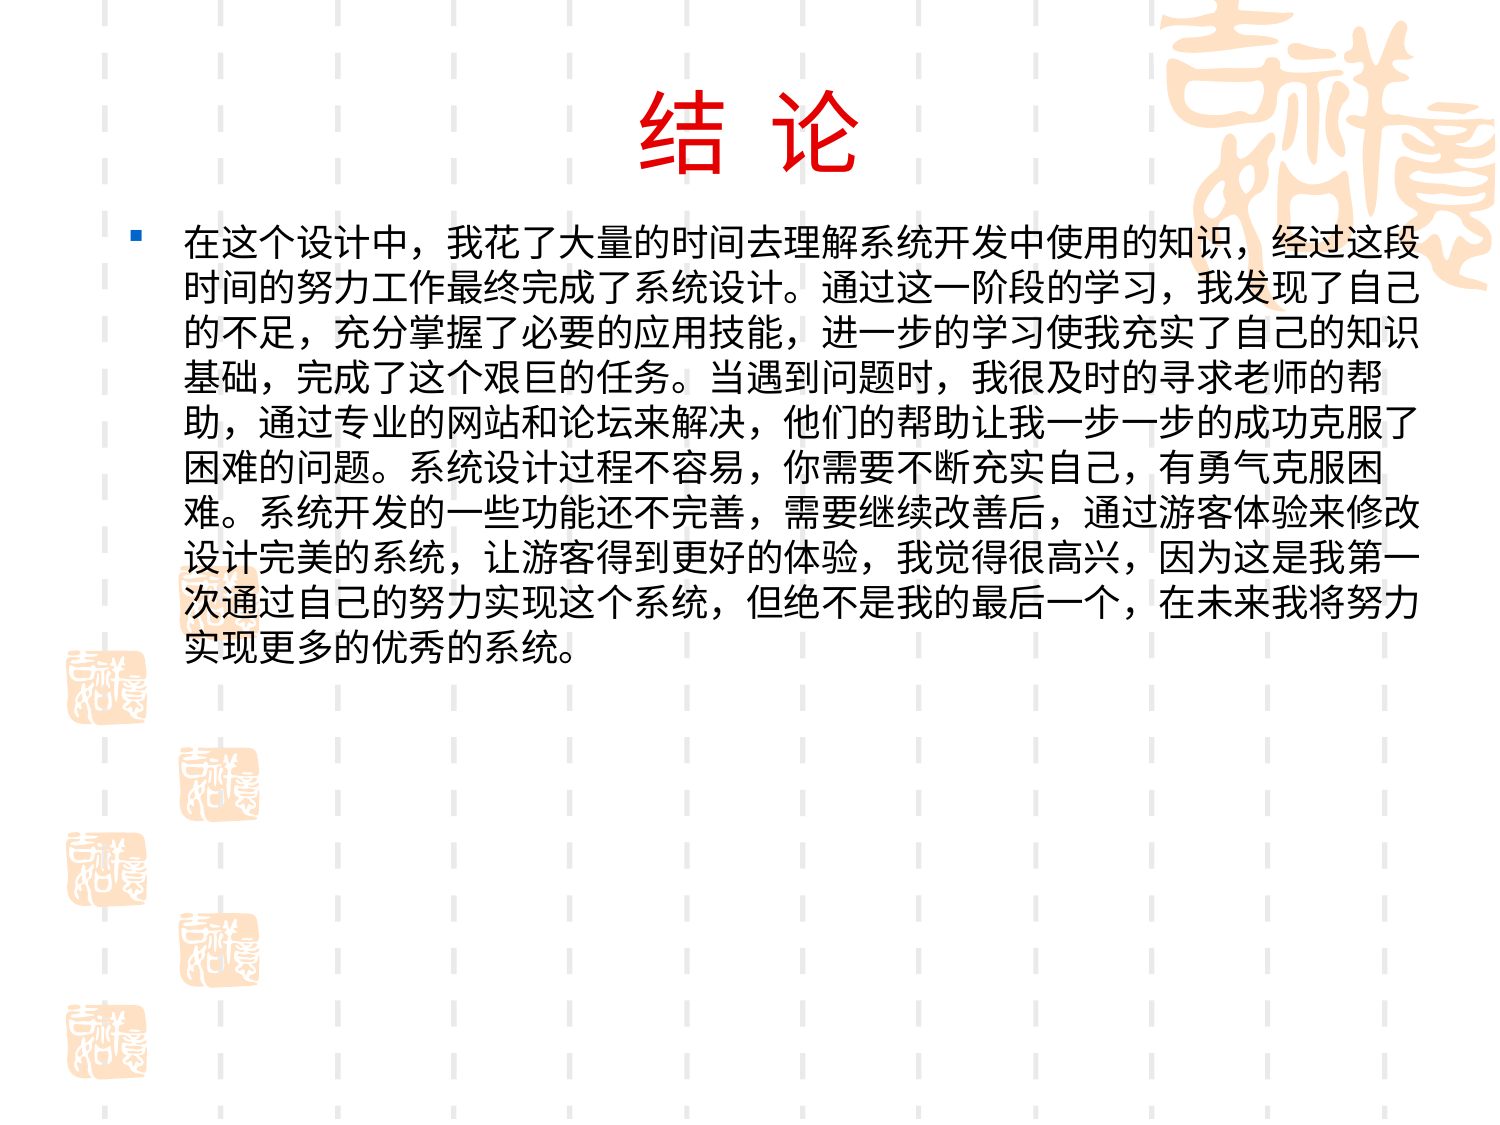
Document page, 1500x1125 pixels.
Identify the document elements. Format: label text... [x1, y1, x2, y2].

title 结 论 [48, 37, 1451, 226]
list 在这个设计中，我花了大量的时间去理解系统开发中使用的知识，经过这段时间的努力工作最终完成了系统设计。通过这一阶段的学习，我发现了自己的不足，充分掌握了必要的应用技能，进一步的学习使我充实了自己的知识基础，完成了这个艰巨的任务。当遇到问题时，我很及时的寻求老师的帮助，通过专业的网站和论坛来解决，他们的帮助让我一步一步的成功克服了困难的问题。系统设计过程不容易，你需要不断充实自己，有勇气克服困难。系统开发的一些功能还不完善，需要继续改善后，通过游客体验来修改设计完美的系统，让游客得到更好的体验，我觉得很高兴，因为这是我第一次通过自己的努力实现这个系统，但绝不是我的最后一个，在未来我将努力实现更多的优秀的系统。 [112, 210, 1451, 950]
